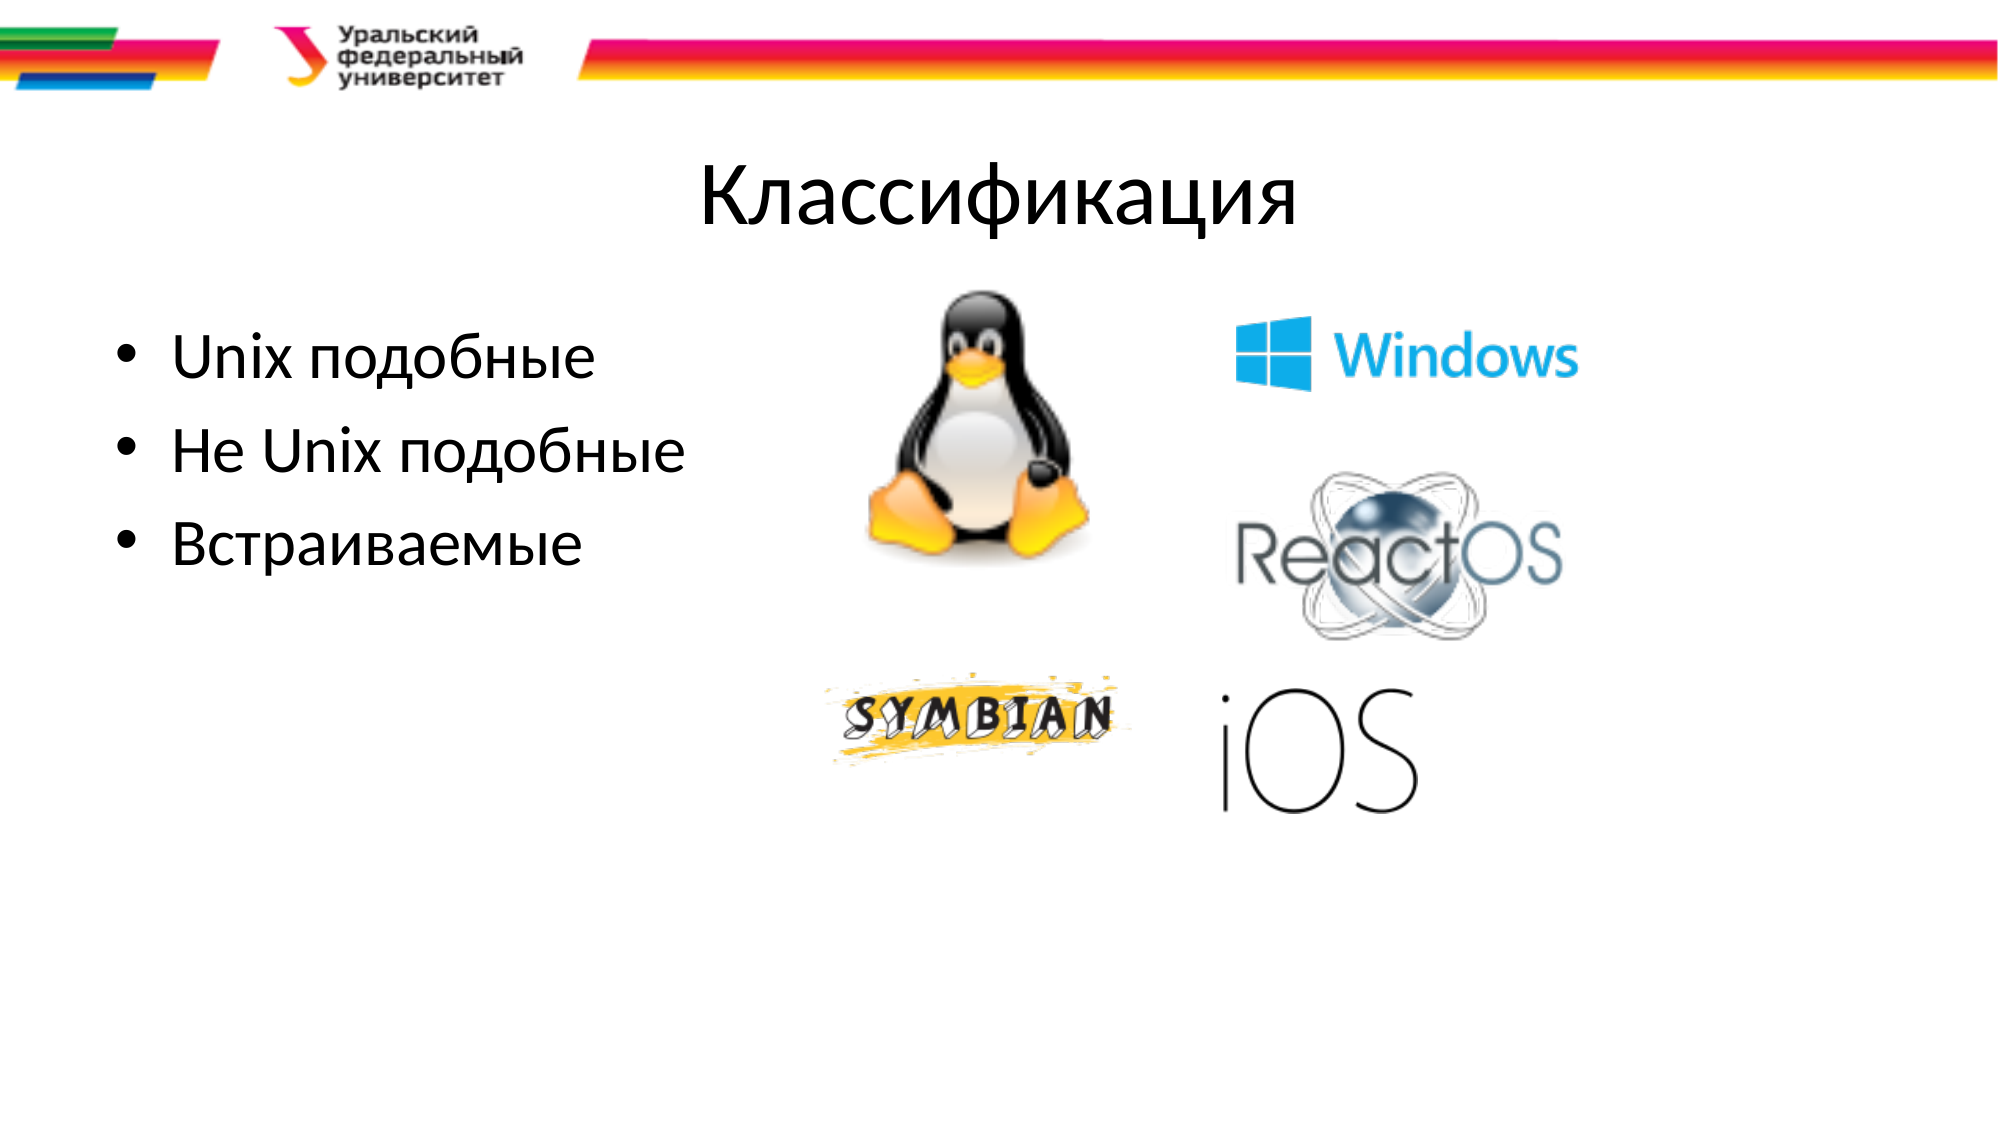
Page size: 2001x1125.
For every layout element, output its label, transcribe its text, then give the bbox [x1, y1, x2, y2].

picture [0, 0, 2000, 105]
picture [1236, 316, 1581, 392]
picture [851, 281, 1105, 584]
list Unix подобные Не Unix подобные Встраиваемые [99, 304, 1900, 1032]
picture [821, 667, 1135, 772]
title Классификация [99, 93, 1900, 282]
picture [1222, 459, 1581, 658]
picture [1222, 688, 1418, 814]
